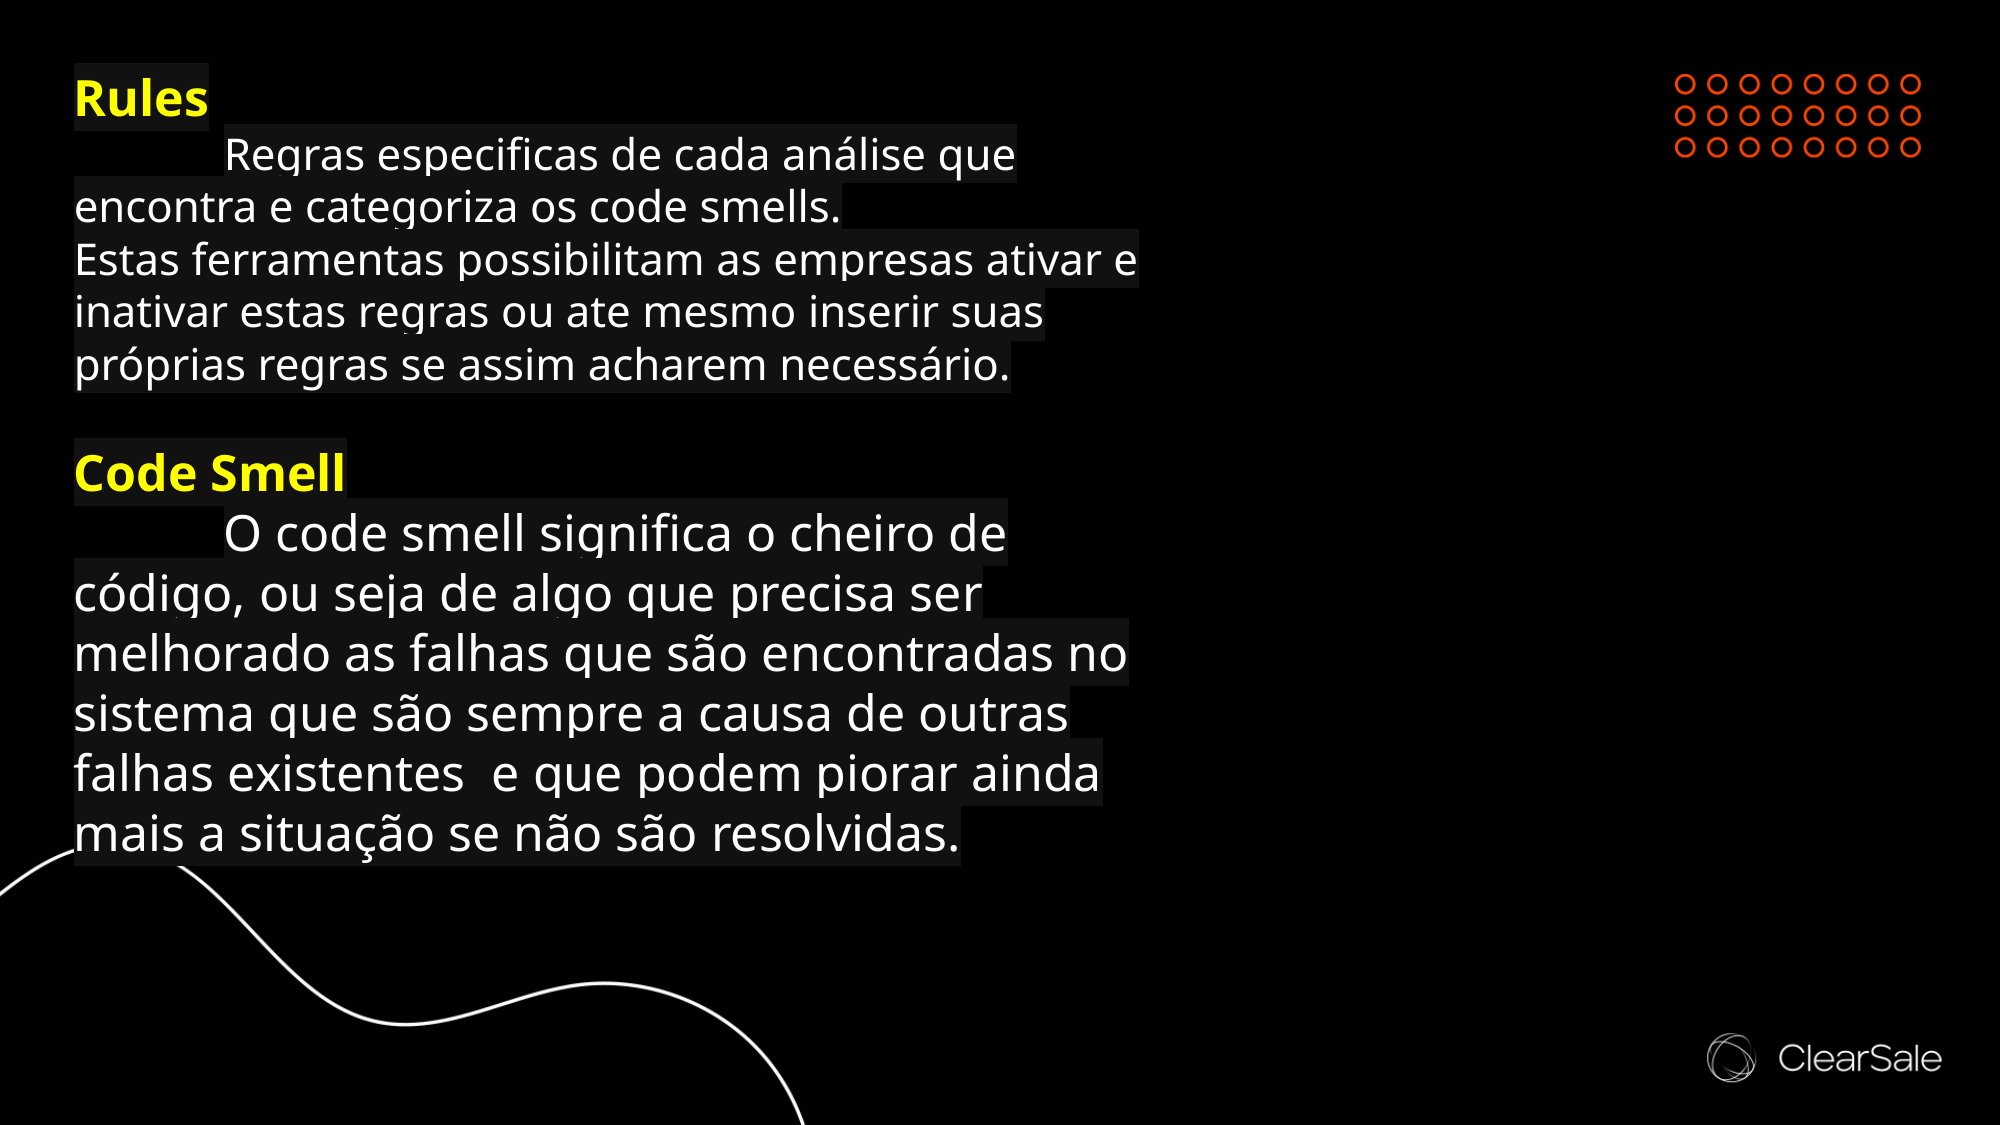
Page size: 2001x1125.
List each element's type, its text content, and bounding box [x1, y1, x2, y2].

picture [0, 0, 2000, 1125]
text_box Rules Regras especificas de cada análise que encontra e categoriza os code smells. Estas ferramentas possibilitam as empresas ativar e inativar estas regras ou ate mesmo inserir suas próprias regras se assim acharem necessário. Code Smell O code smell significa o cheiro de código, ou seja de algo que precisa ser melhorado as falhas que são encontradas no sistema que são sempre a causa de outras falhas existentes e que podem piorar ainda mais a situação se não são resolvidas. [59, 59, 1178, 682]
